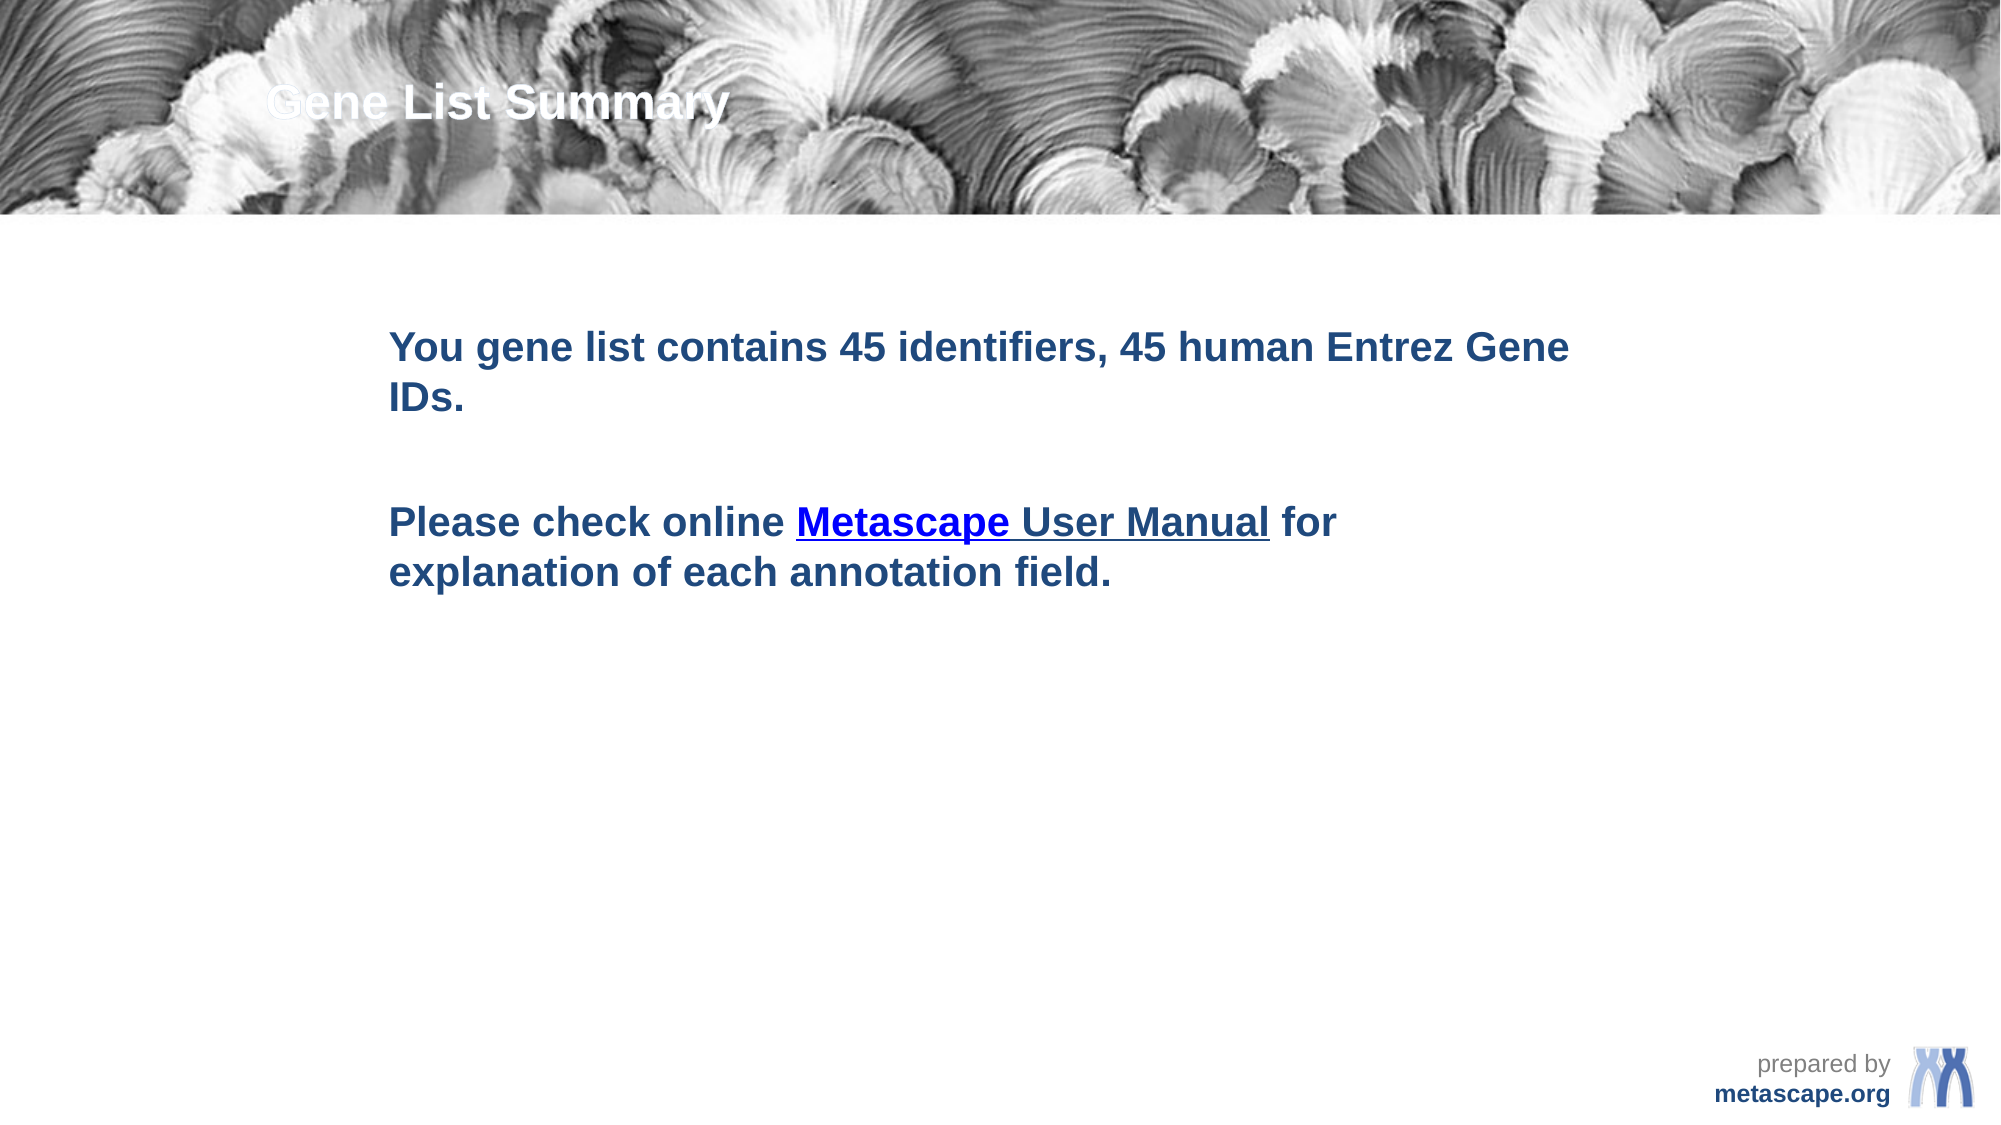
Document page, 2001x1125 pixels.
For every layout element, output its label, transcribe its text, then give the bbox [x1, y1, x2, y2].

text_box Please check online Metascape User Manual for explanation of each annotation field. [373, 487, 1526, 603]
title Gene List Summary [249, 61, 1600, 137]
text_box You gene list contains 45 identifiers, 45 human Entrez Gene IDs. [373, 311, 1647, 427]
picture [0, 0, 2001, 1125]
